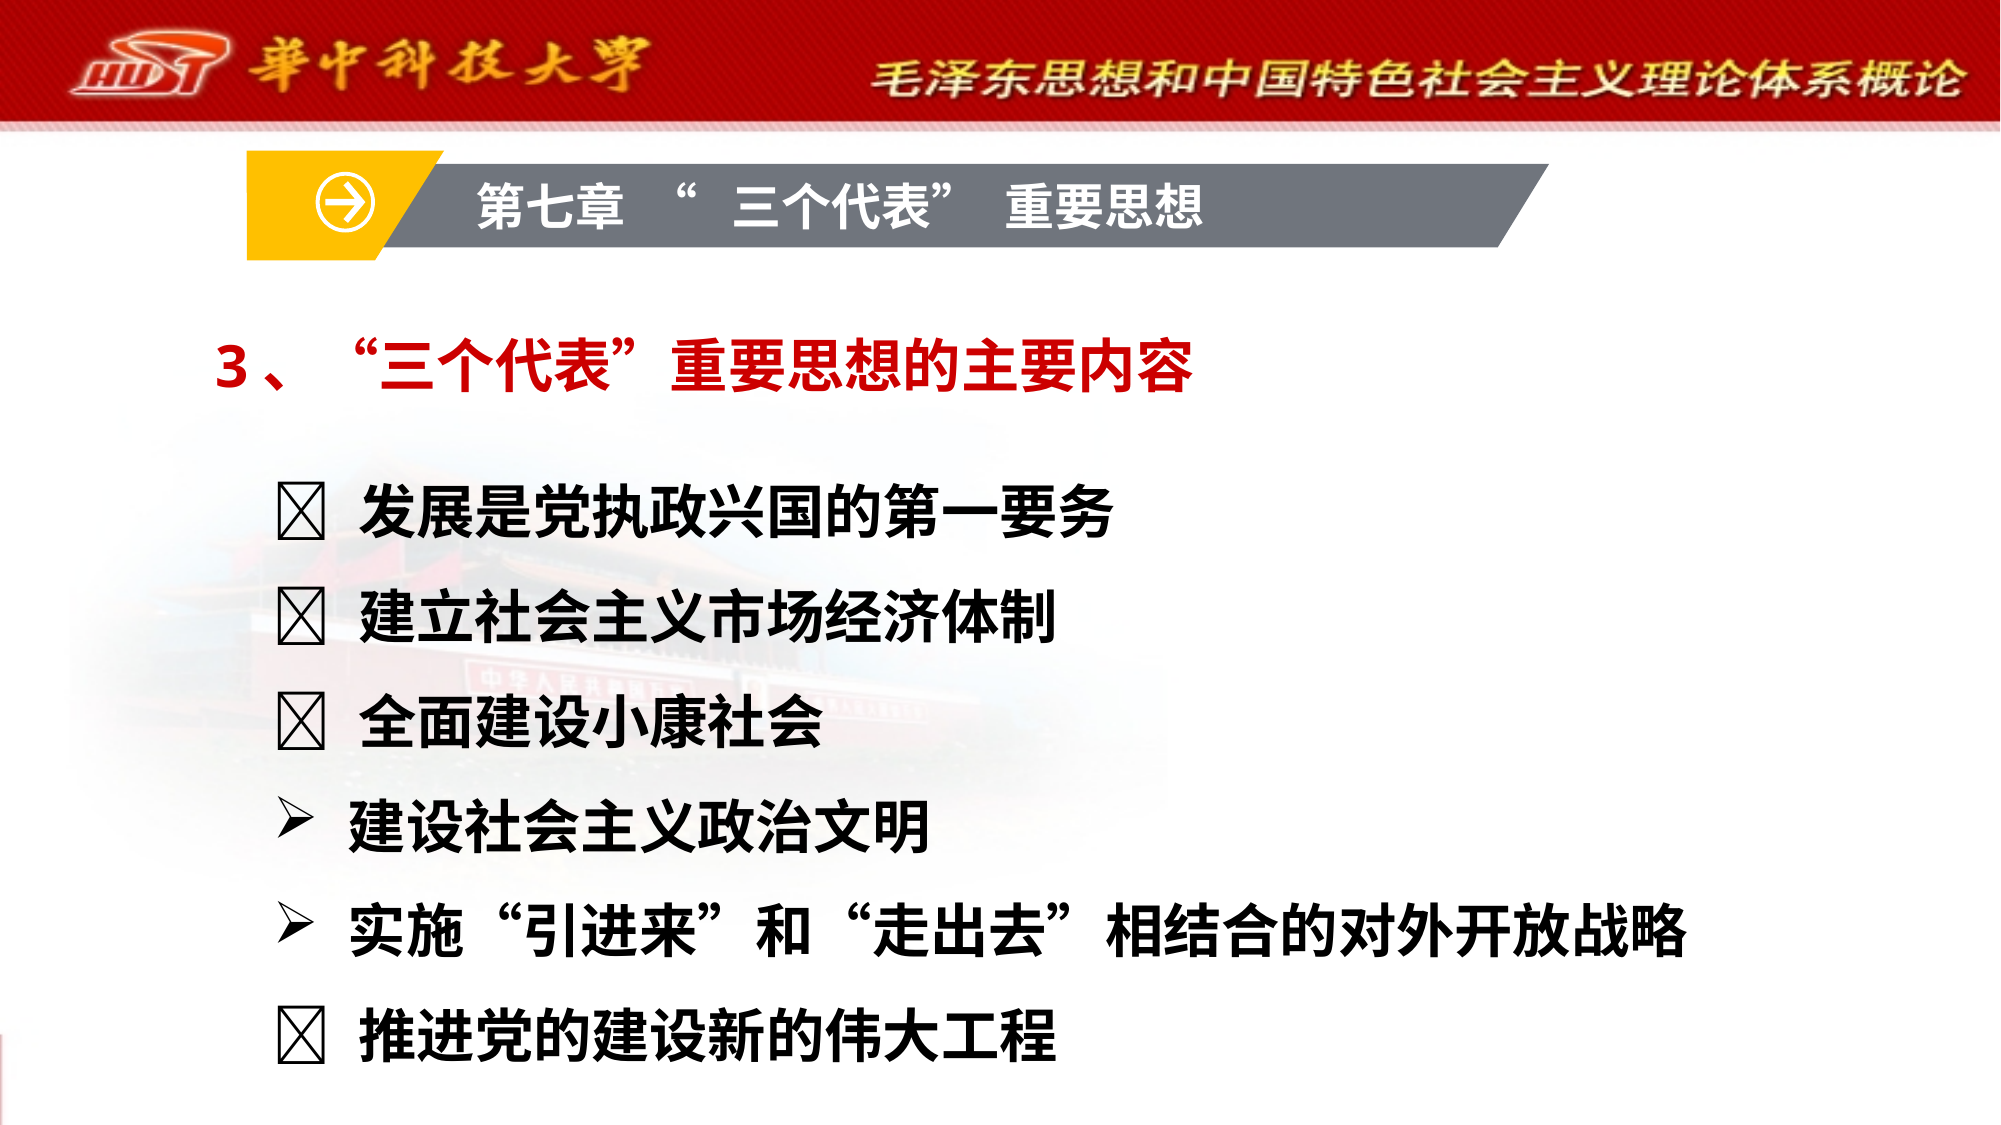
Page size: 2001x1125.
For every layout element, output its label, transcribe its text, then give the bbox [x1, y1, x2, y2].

text_box 第七章 “ 三个代表” 重要思想 [460, 167, 1348, 243]
picture [0, 0, 2001, 1125]
title 3、“三个代表”重要思想的主要内容 [199, 307, 1550, 386]
text_box [315, 171, 375, 233]
text_box  发展是党执政兴国的第一要务  建立社会主义市场经济体制  全面建设小康社会 建设社会主义政治文明 实施“引进来”和“走出去”相结合的对外开放战略  推进党的建设新的伟大工程 [258, 432, 1815, 1077]
text_box [384, 163, 1550, 248]
text_box [246, 150, 445, 261]
